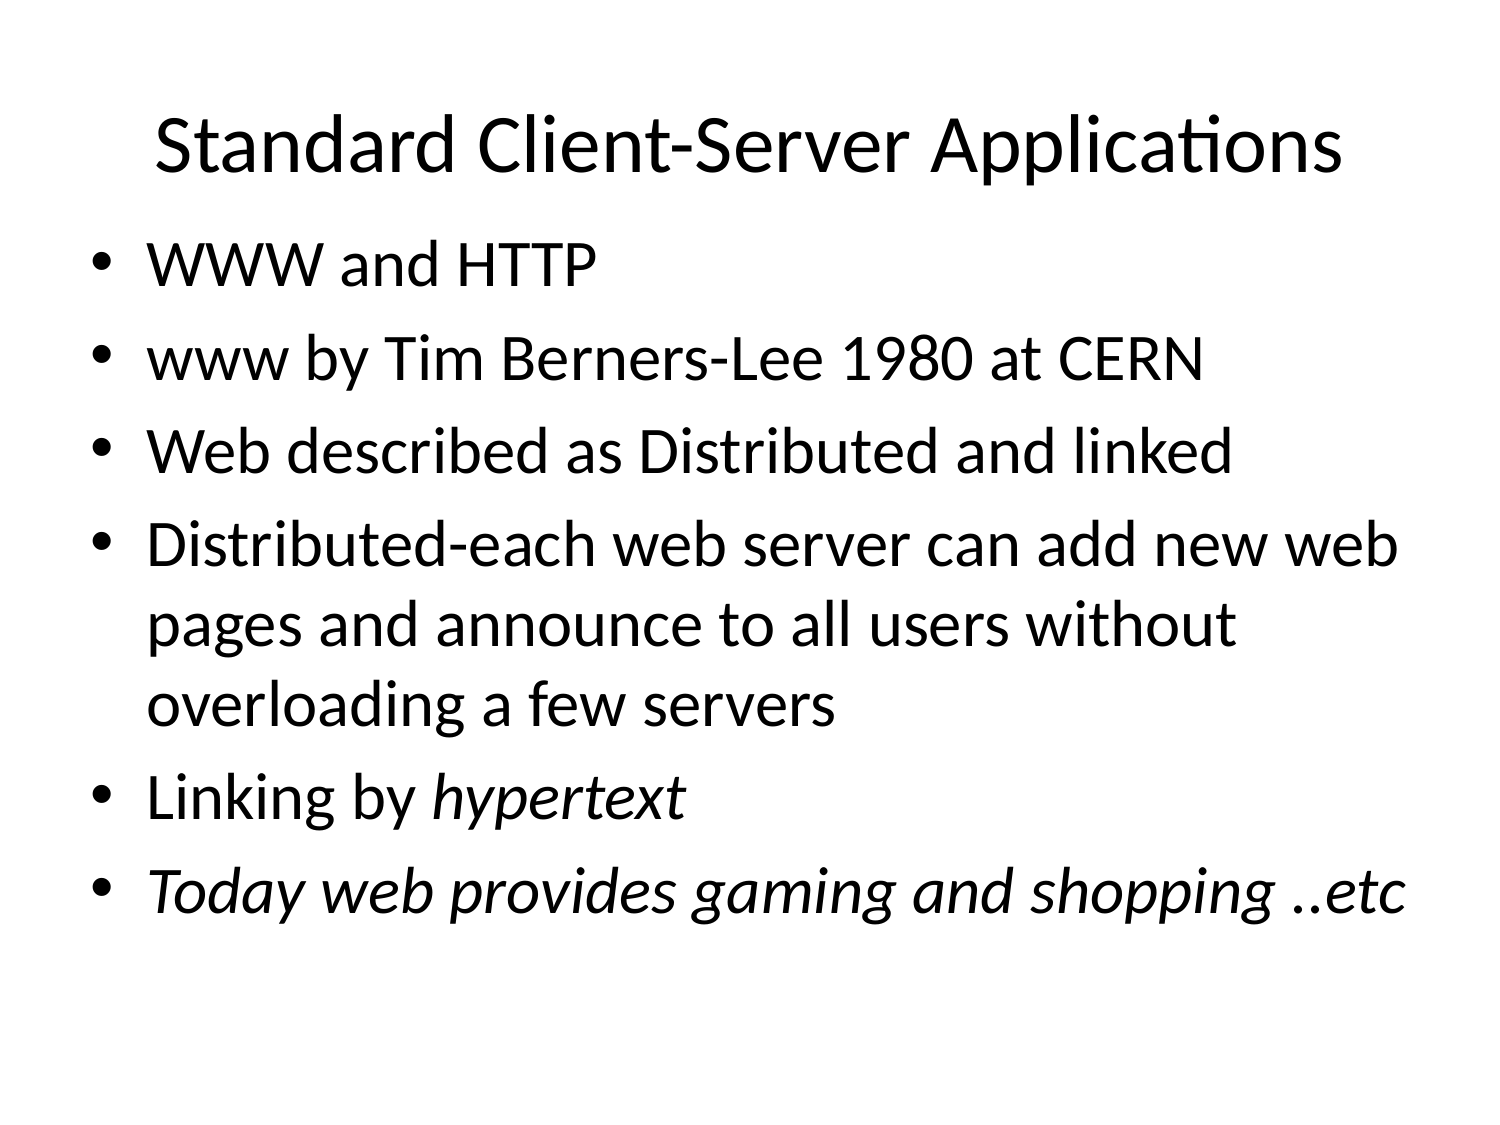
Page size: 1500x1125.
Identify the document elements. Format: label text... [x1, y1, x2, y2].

title Standard Client-Server Applications [75, 45, 1425, 212]
list WWW and HTTP www by Tim Berners-Lee 1980 at CERN Web described as Distributed and linked Distributed-each web server can add new web pages and announce to all users without overloading a few servers Linking by hypertext Today web provides gaming and shopping ..etc [75, 212, 1425, 1005]
